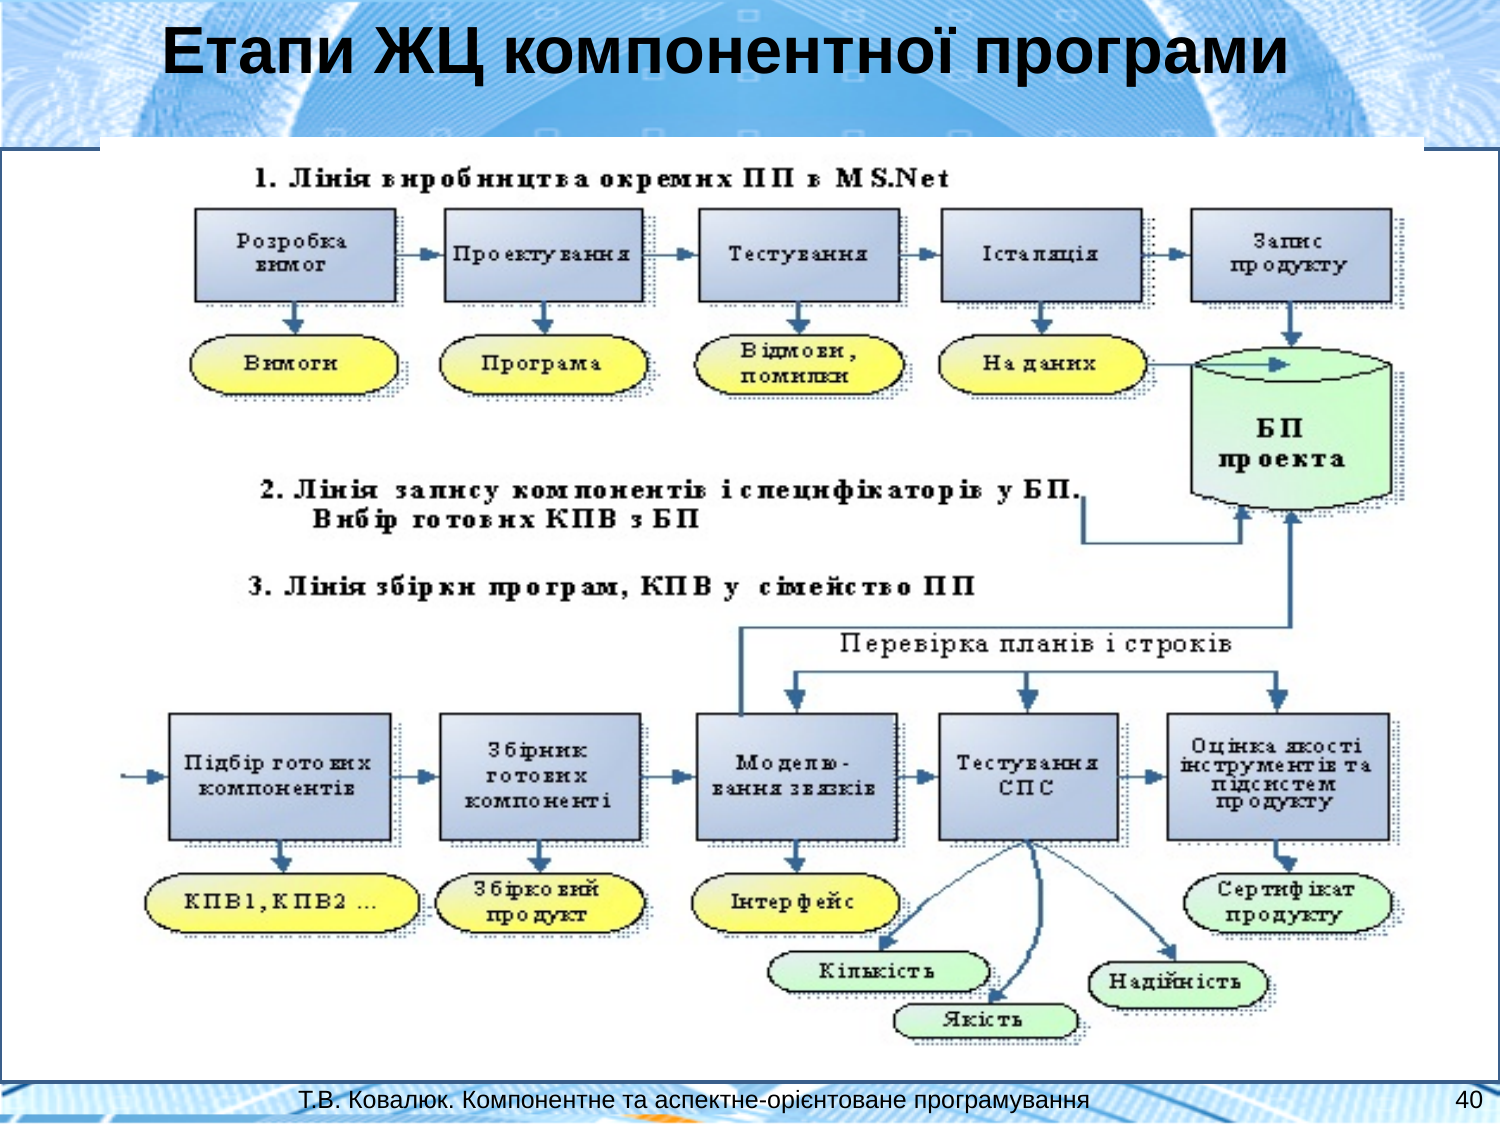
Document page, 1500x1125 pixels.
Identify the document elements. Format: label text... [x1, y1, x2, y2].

picture [0, 0, 1500, 1052]
picture [0, 1084, 1500, 1125]
text_box Етапи ЖЦ компонентної програми [17, 0, 1436, 95]
